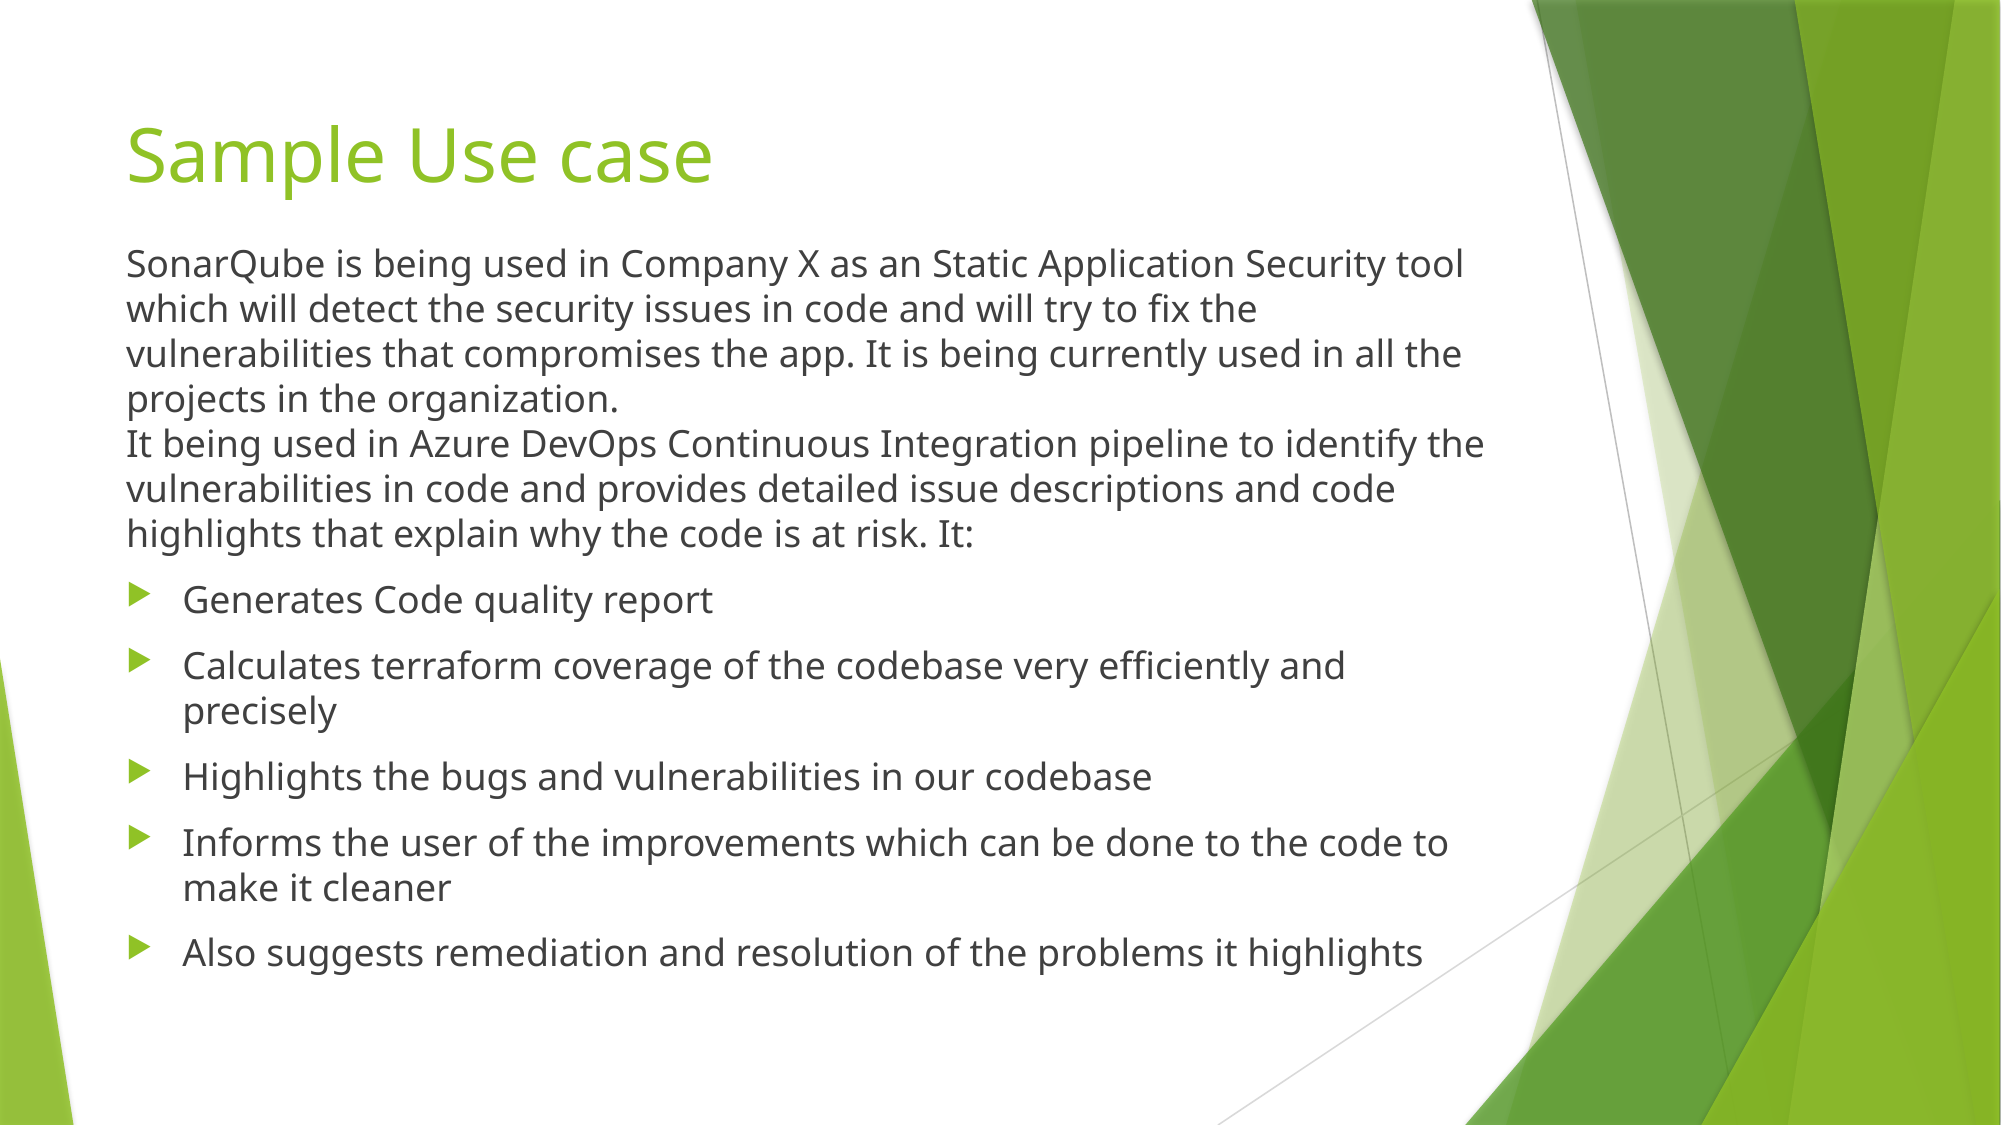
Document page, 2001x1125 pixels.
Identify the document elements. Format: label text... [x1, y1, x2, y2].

title Sample Use case [111, 99, 1522, 213]
list SonarQube is being used in Company X as an Static Application Security tool which will detect the security issues in code and will try to fix the vulnerabilities that compromises the app. It is being currently used in all the projects in the organization. It being used in Azure DevOps Continuous Integration pipeline to identify the vulnerabilities in code and provides detailed issue descriptions and code highlights that explain why the code is at risk. It: Generates Code quality report Calculates terraform coverage of the codebase very efficiently and precisely Highlights the bugs and vulnerabilities in our codebase Informs the user of the improvements which can be done to the code to make it cleaner Also suggests remediation and resolution of the problems it highlights [111, 232, 1522, 991]
